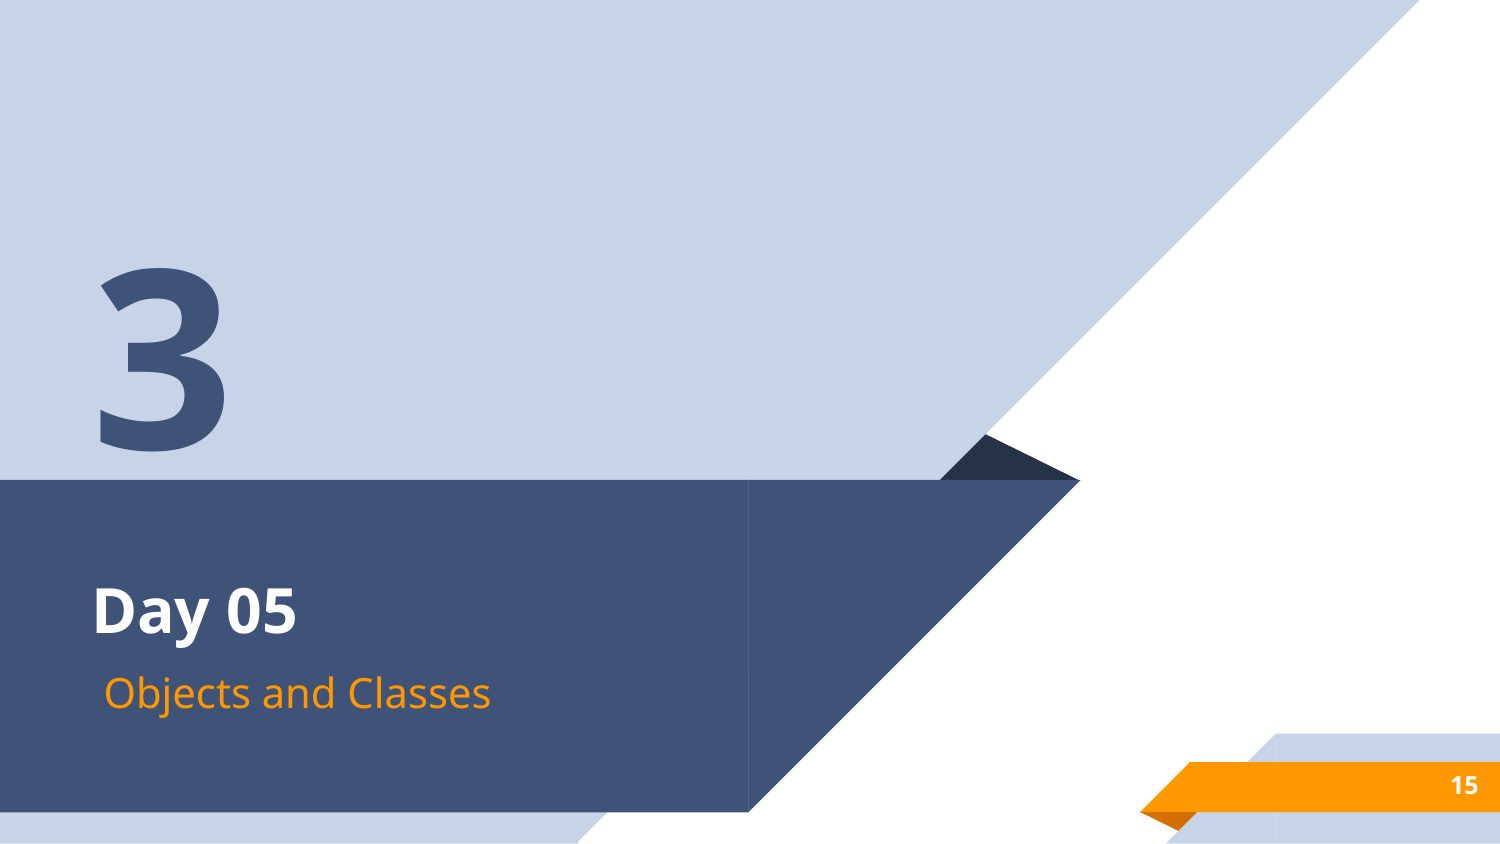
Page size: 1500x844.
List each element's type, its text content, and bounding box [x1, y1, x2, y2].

text_box 3 [76, 0, 434, 515]
title Day 05 [76, 470, 748, 652]
subtitle Objects and Classes [76, 652, 748, 781]
slide_number 15 [1249, 760, 1494, 813]
